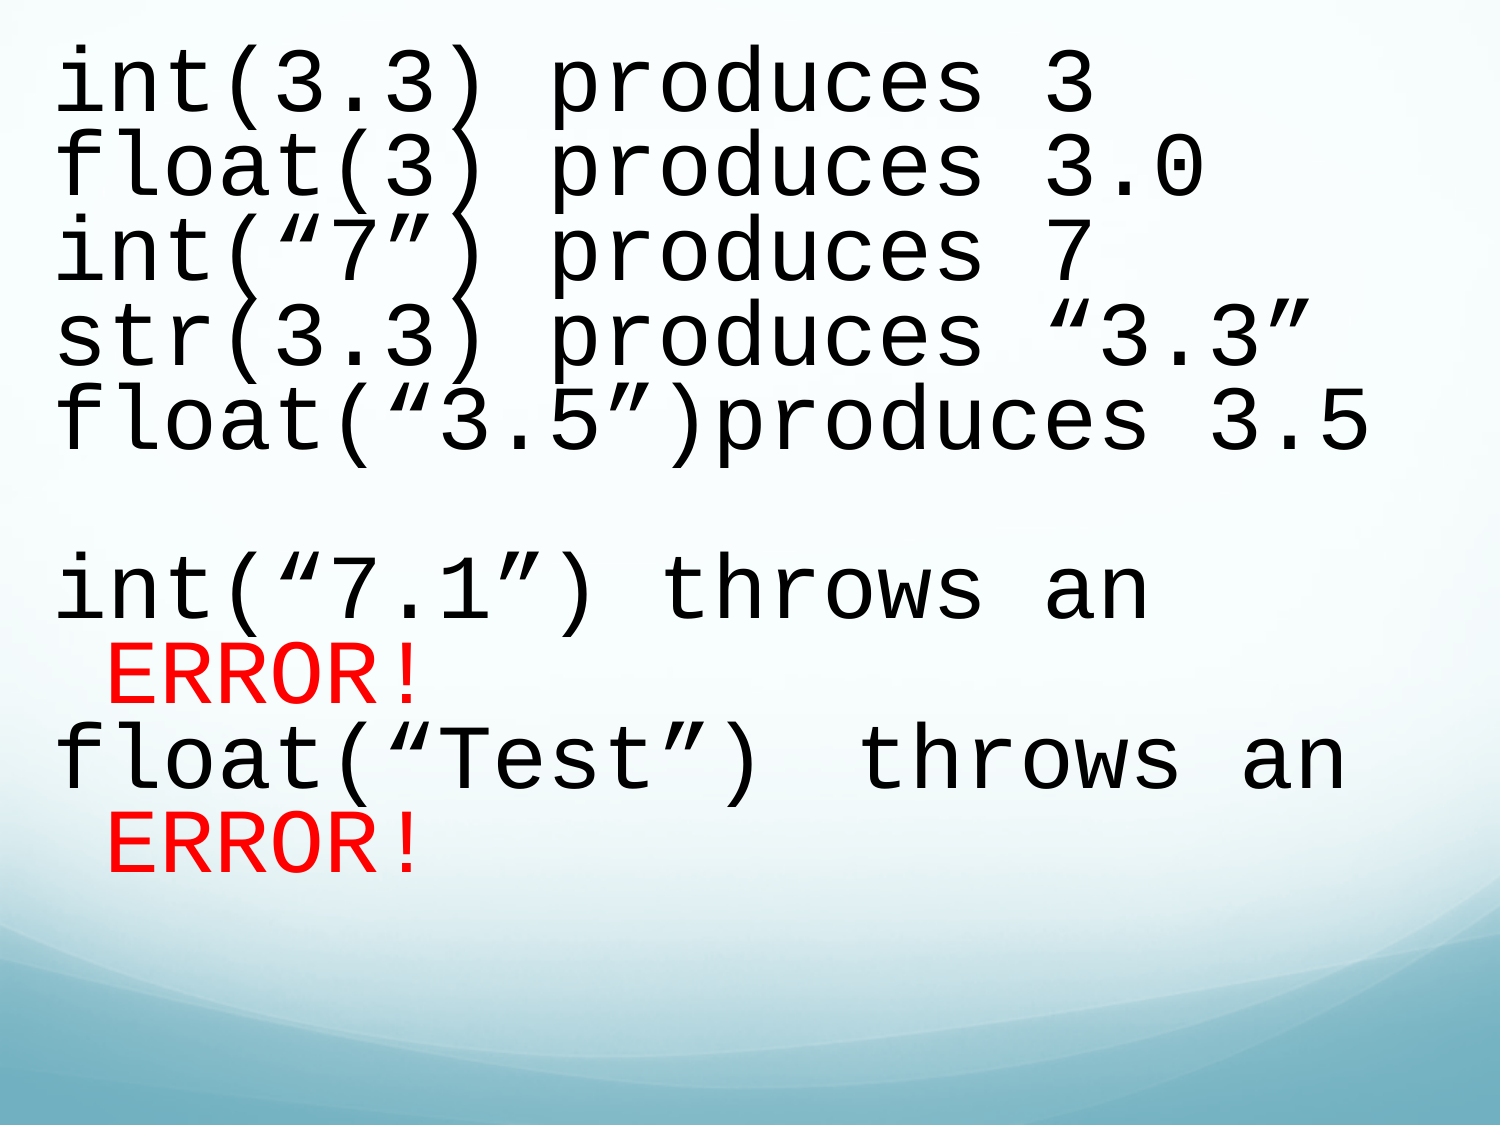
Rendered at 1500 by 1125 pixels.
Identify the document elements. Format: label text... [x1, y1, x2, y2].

picture [0, 0, 1500, 1125]
list int(3.3) produces 3 float(3) produces 3.0 int(“7”) produces 7 str(3.3) produces “3.3” float(“3.5”)produces 3.5 int(“7.1”) throws an ERROR! float(“Test”) throws an ERROR! [35, 43, 1469, 975]
